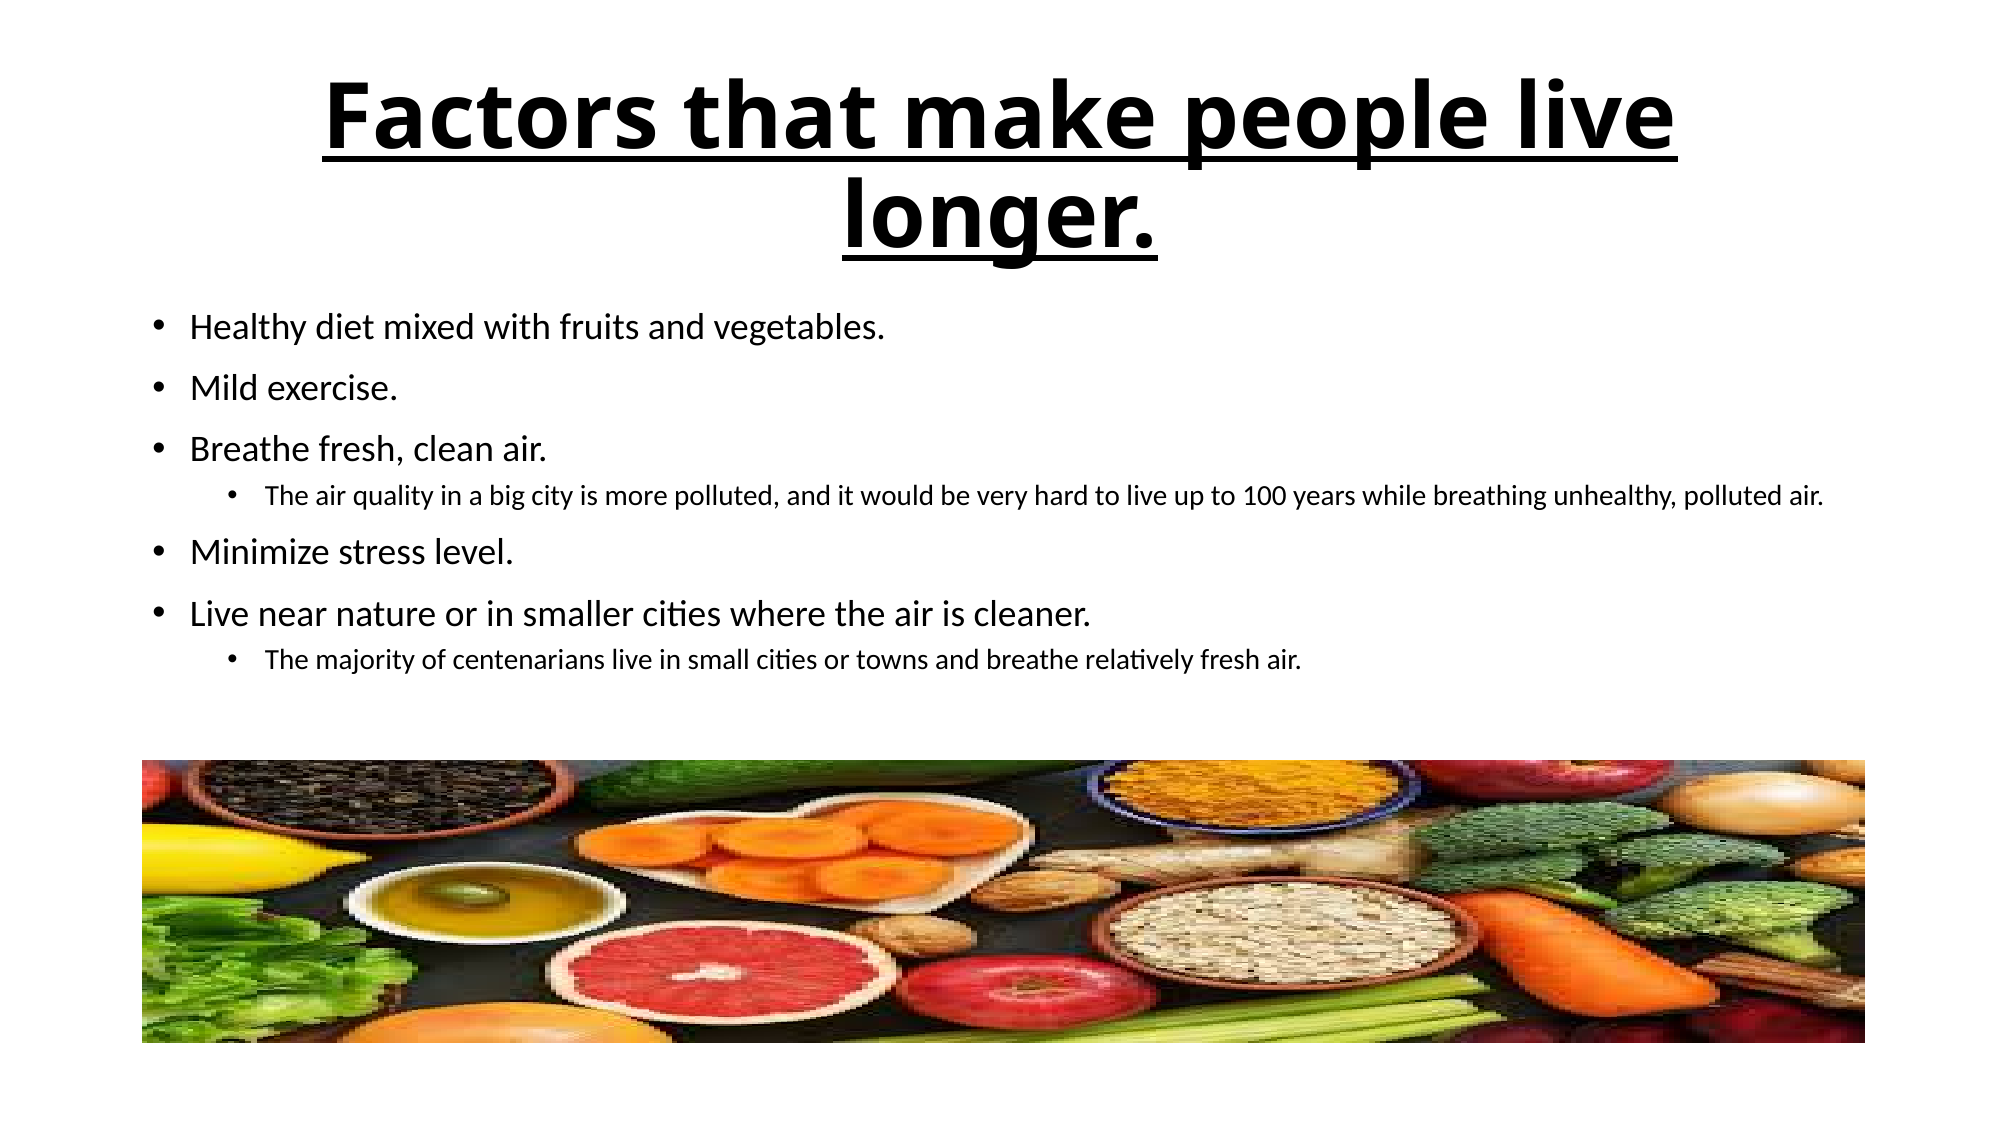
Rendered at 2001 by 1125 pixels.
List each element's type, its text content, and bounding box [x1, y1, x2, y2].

list Healthy diet mixed with fruits and vegetables. Mild exercise. Breathe fresh, clean air. The air quality in a big city is more polluted, and it would be very hard to live up to 100 years while breathing unhealthy, polluted air. Minimize stress level. Live near nature or in smaller cities where the air is cleaner. The majority of centenarians live in small cities or towns and breathe relatively fresh air. [137, 299, 1863, 1014]
picture [142, 760, 1865, 1043]
title Factors that make people live longer. [137, 59, 1863, 278]
